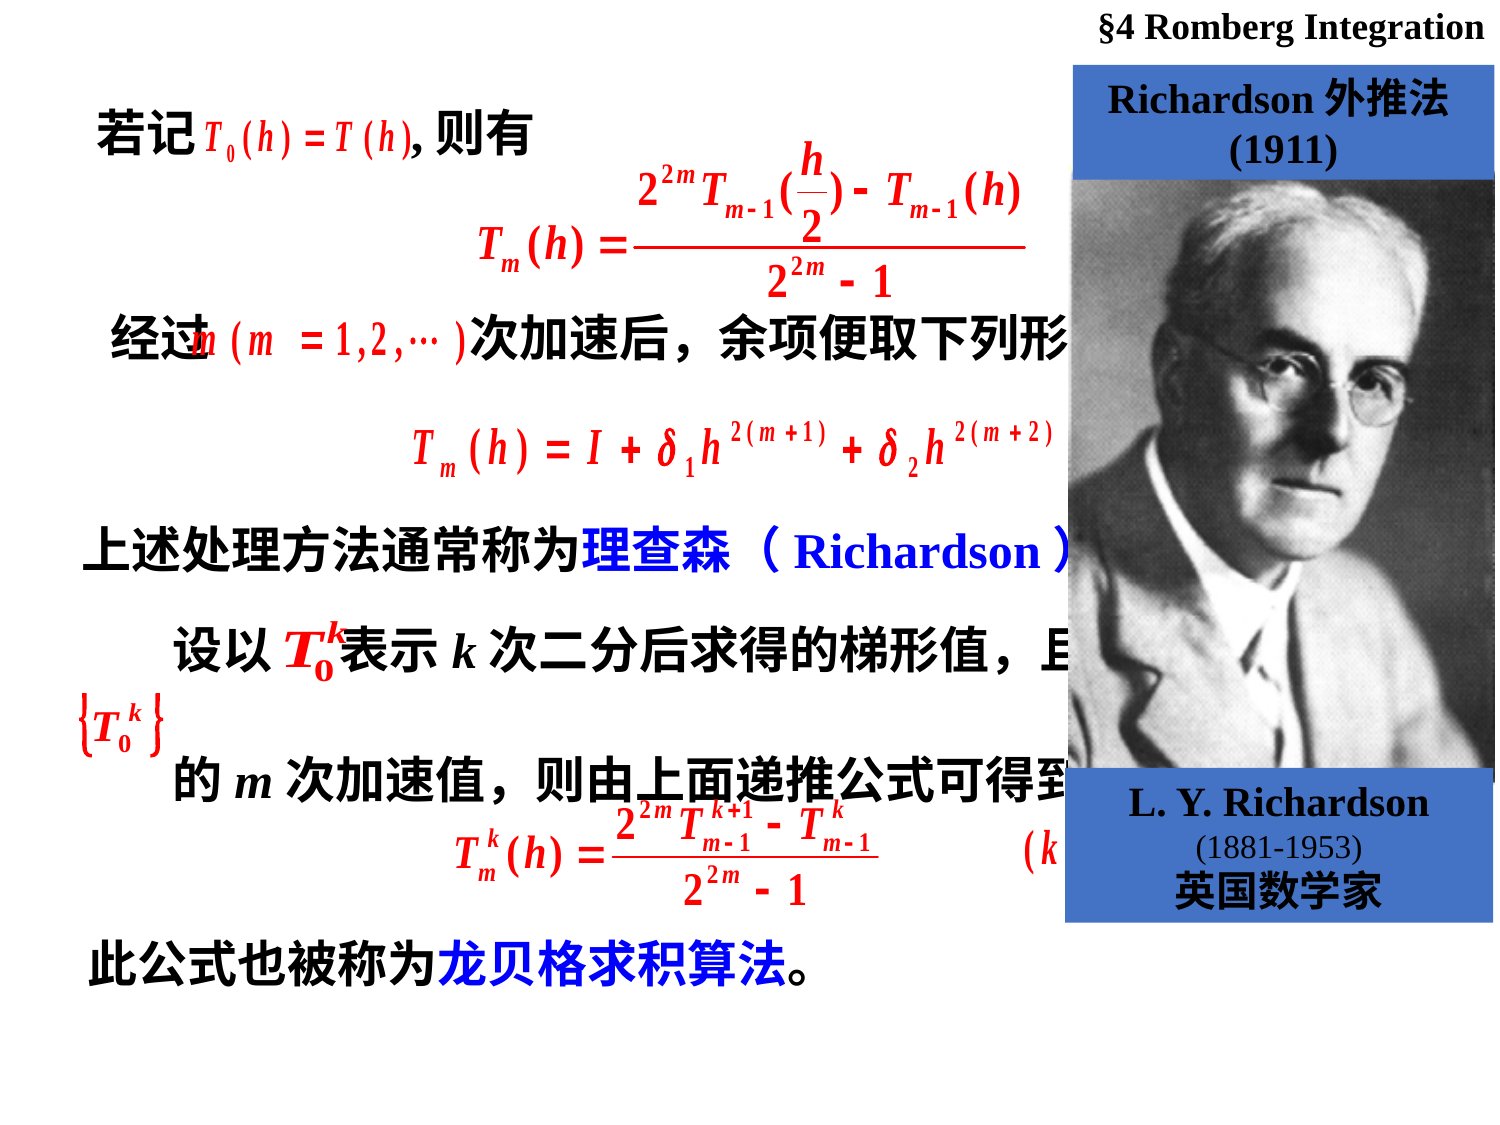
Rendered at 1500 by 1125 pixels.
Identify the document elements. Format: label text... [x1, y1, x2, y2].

text_box §4 Romberg Integration [937, 0, 1500, 50]
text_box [0, 298, 1065, 375]
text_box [1065, 64, 1495, 925]
text_box 此公式也被称为龙贝格求积算法。 [72, 924, 880, 1000]
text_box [406, 408, 1065, 489]
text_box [472, 195, 1033, 298]
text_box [449, 786, 1065, 913]
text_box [49, 94, 1065, 195]
text_box 上述处理方法通常称为理查森（Richardson）外推加速算法。 [35, 493, 1065, 587]
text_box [62, 609, 1065, 762]
